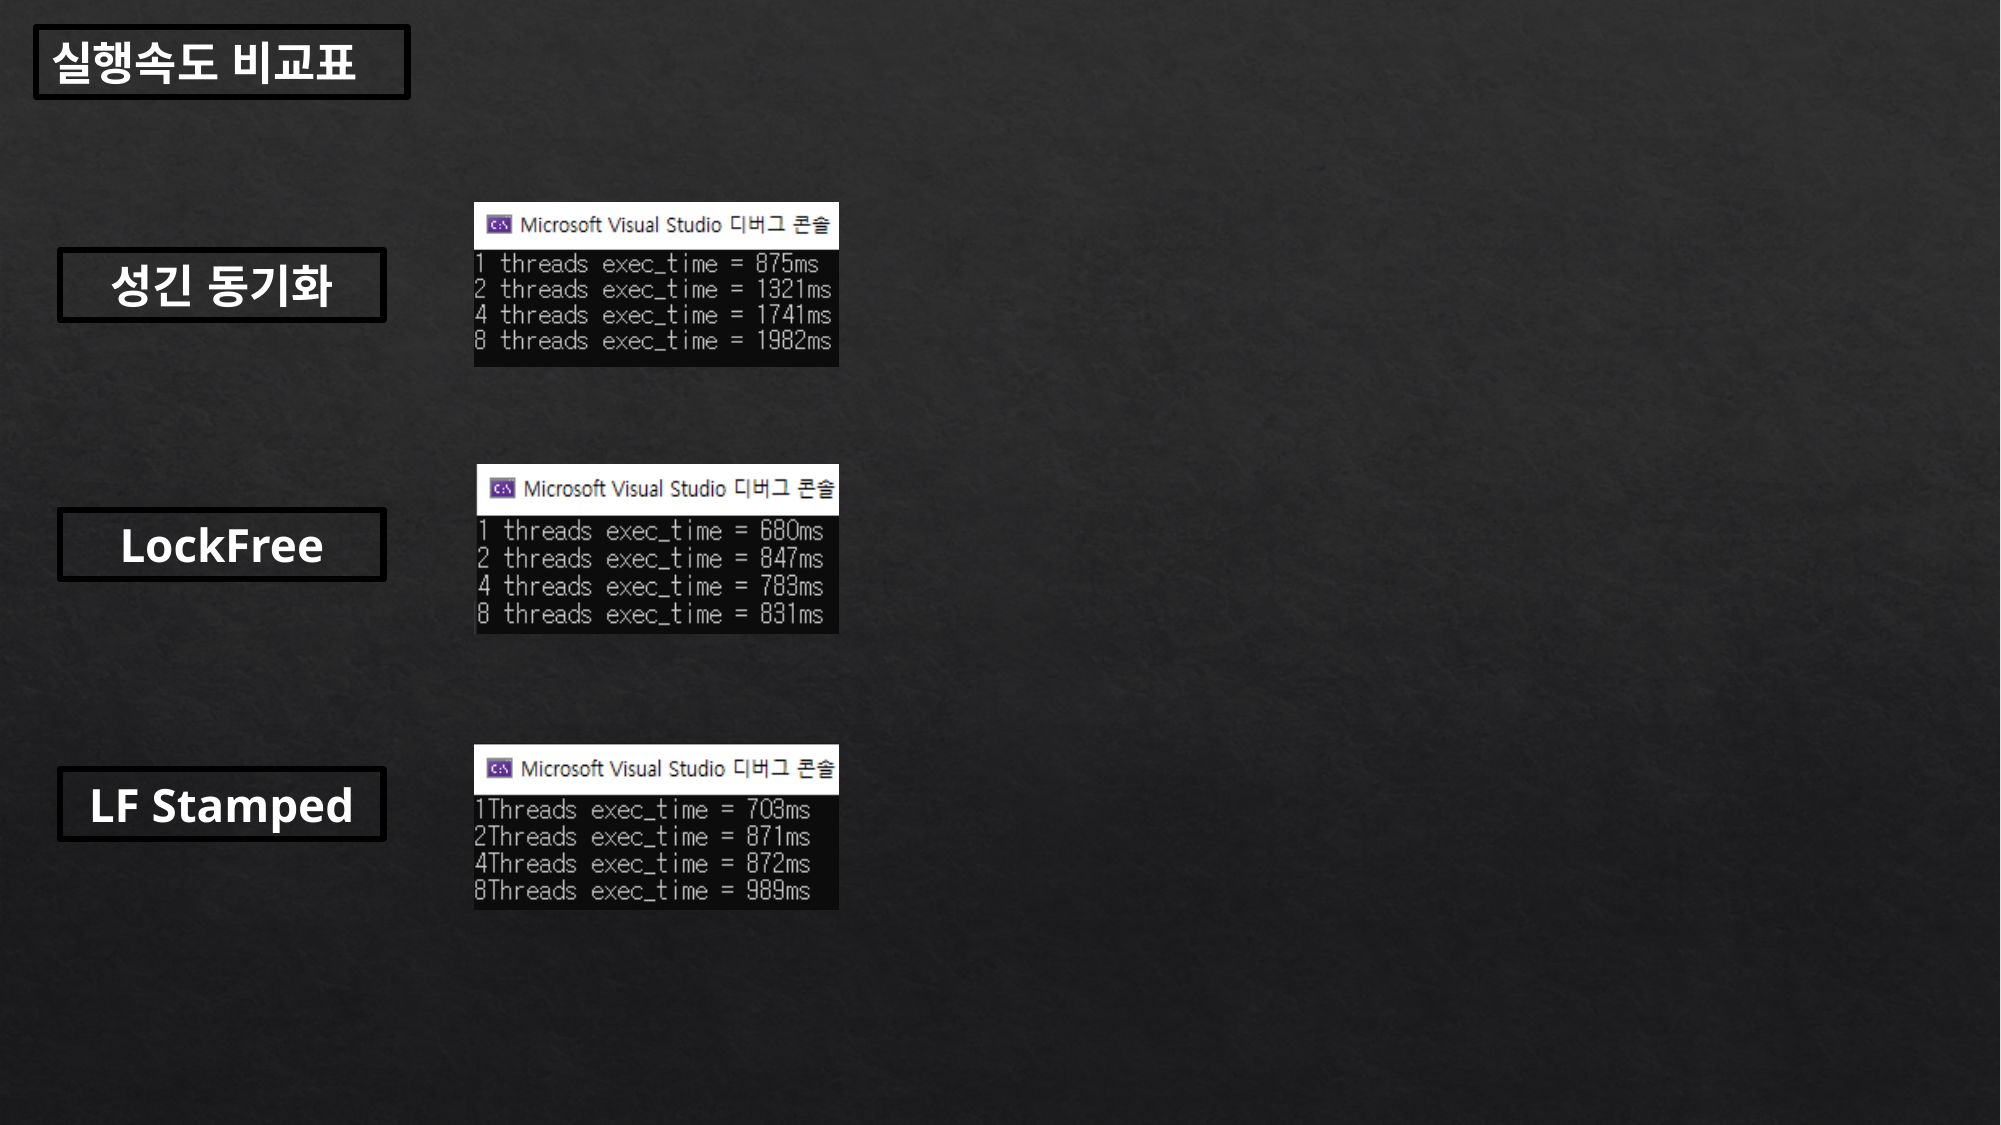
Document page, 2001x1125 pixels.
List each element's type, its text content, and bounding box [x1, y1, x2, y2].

picture [473, 201, 839, 367]
text_box LockFree [60, 509, 384, 580]
text_box LF Stamped [60, 769, 384, 839]
picture [473, 743, 839, 910]
picture [473, 464, 839, 634]
text_box 실행속도 비교표 [36, 27, 408, 97]
text_box 성긴 동기화 [60, 250, 384, 320]
